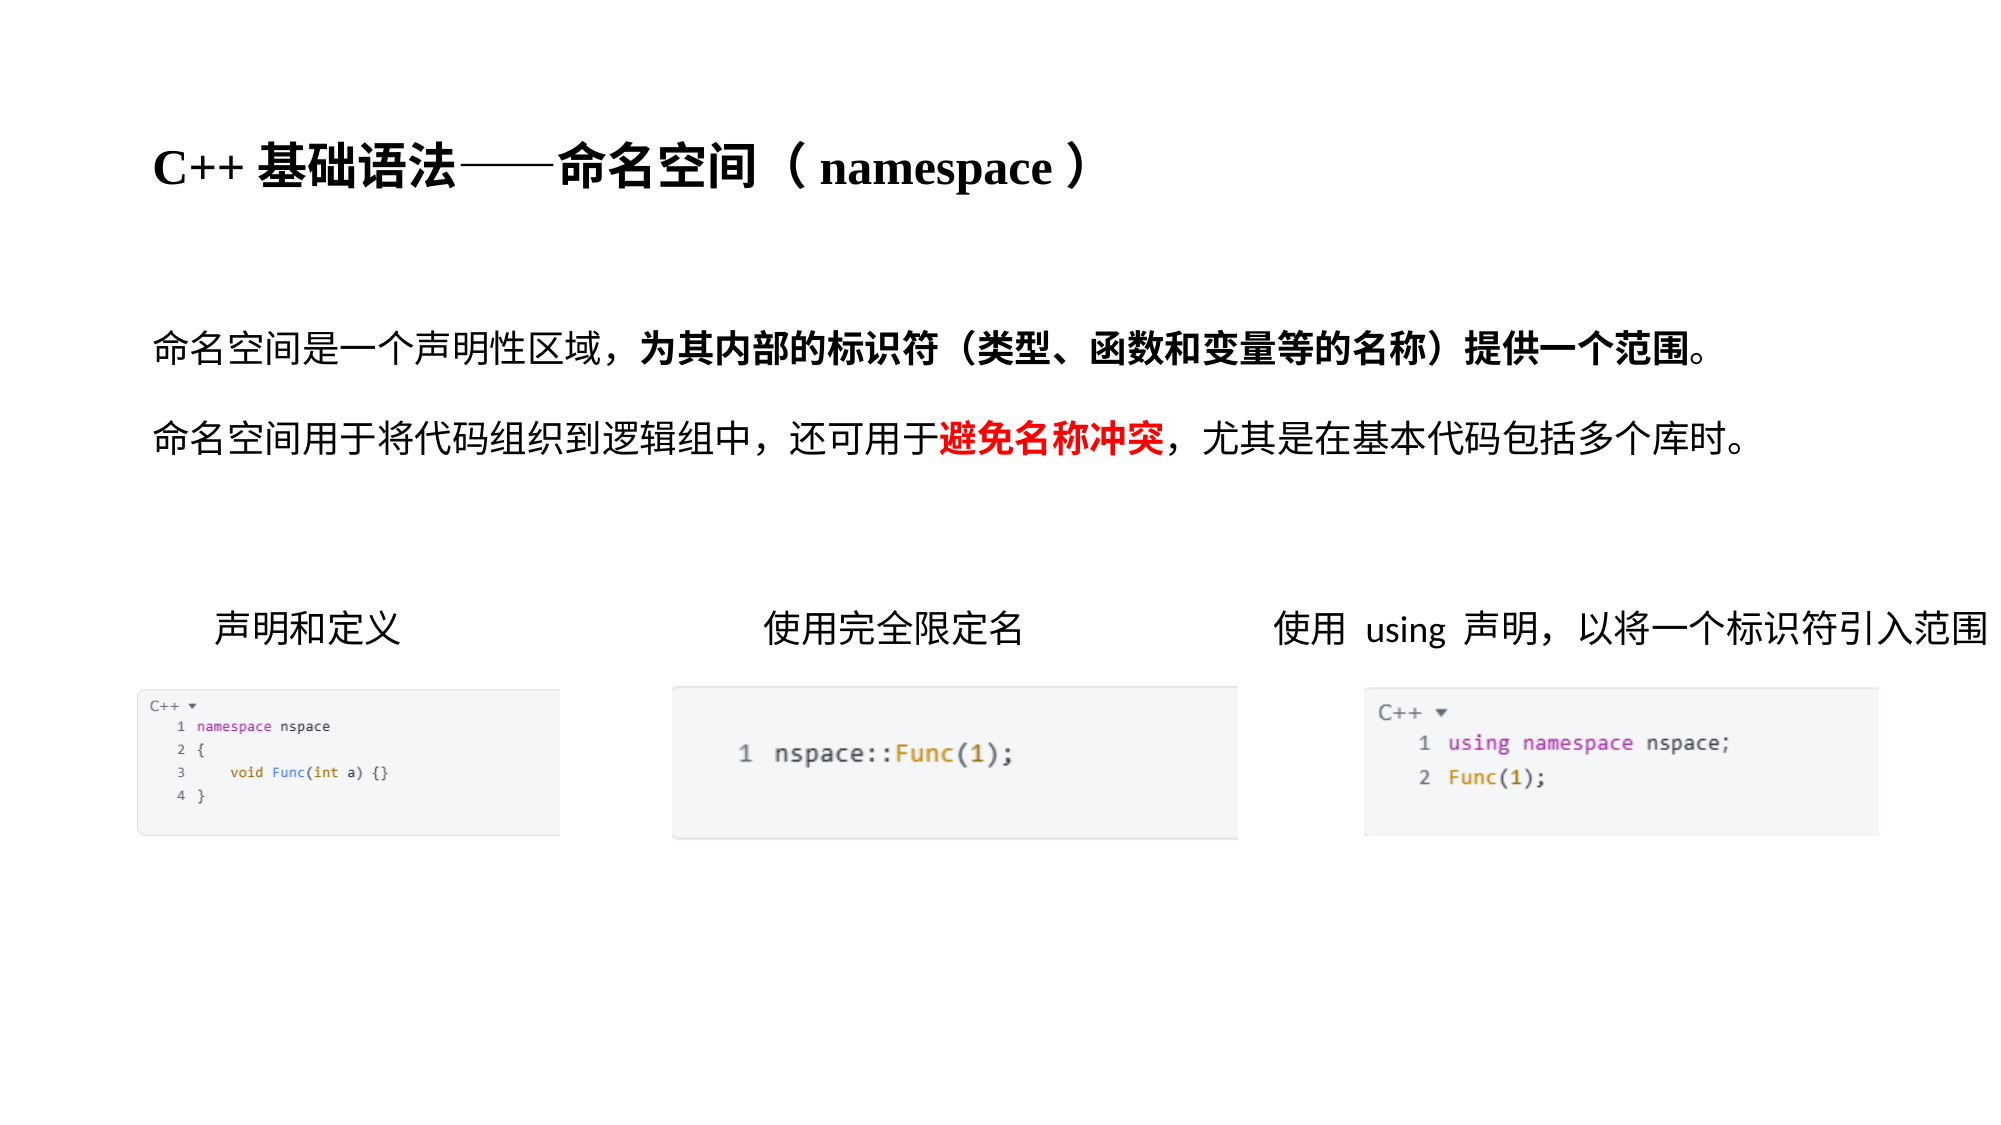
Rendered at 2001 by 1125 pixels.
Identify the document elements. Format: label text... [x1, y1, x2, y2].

text_box 使用 using 声明，以将一个标识符引入范围 [1258, 597, 2000, 658]
picture [671, 686, 1239, 844]
picture [1363, 686, 1879, 836]
text_box 声明和定义 [199, 597, 451, 658]
text_box 使用完全限定名 [748, 597, 1076, 658]
picture [136, 686, 560, 841]
title C++基础语法——命名空间（namespace） [137, 59, 1863, 278]
text_box 命名空间是一个声明性区域，为其内部的标识符（类型、函数和变量等的名称）提供一个范围。 命名空间用于将代码组织到逻辑组中，还可用于避免名称冲突，尤其是在基本代码包括多个库时。 [137, 317, 1897, 468]
